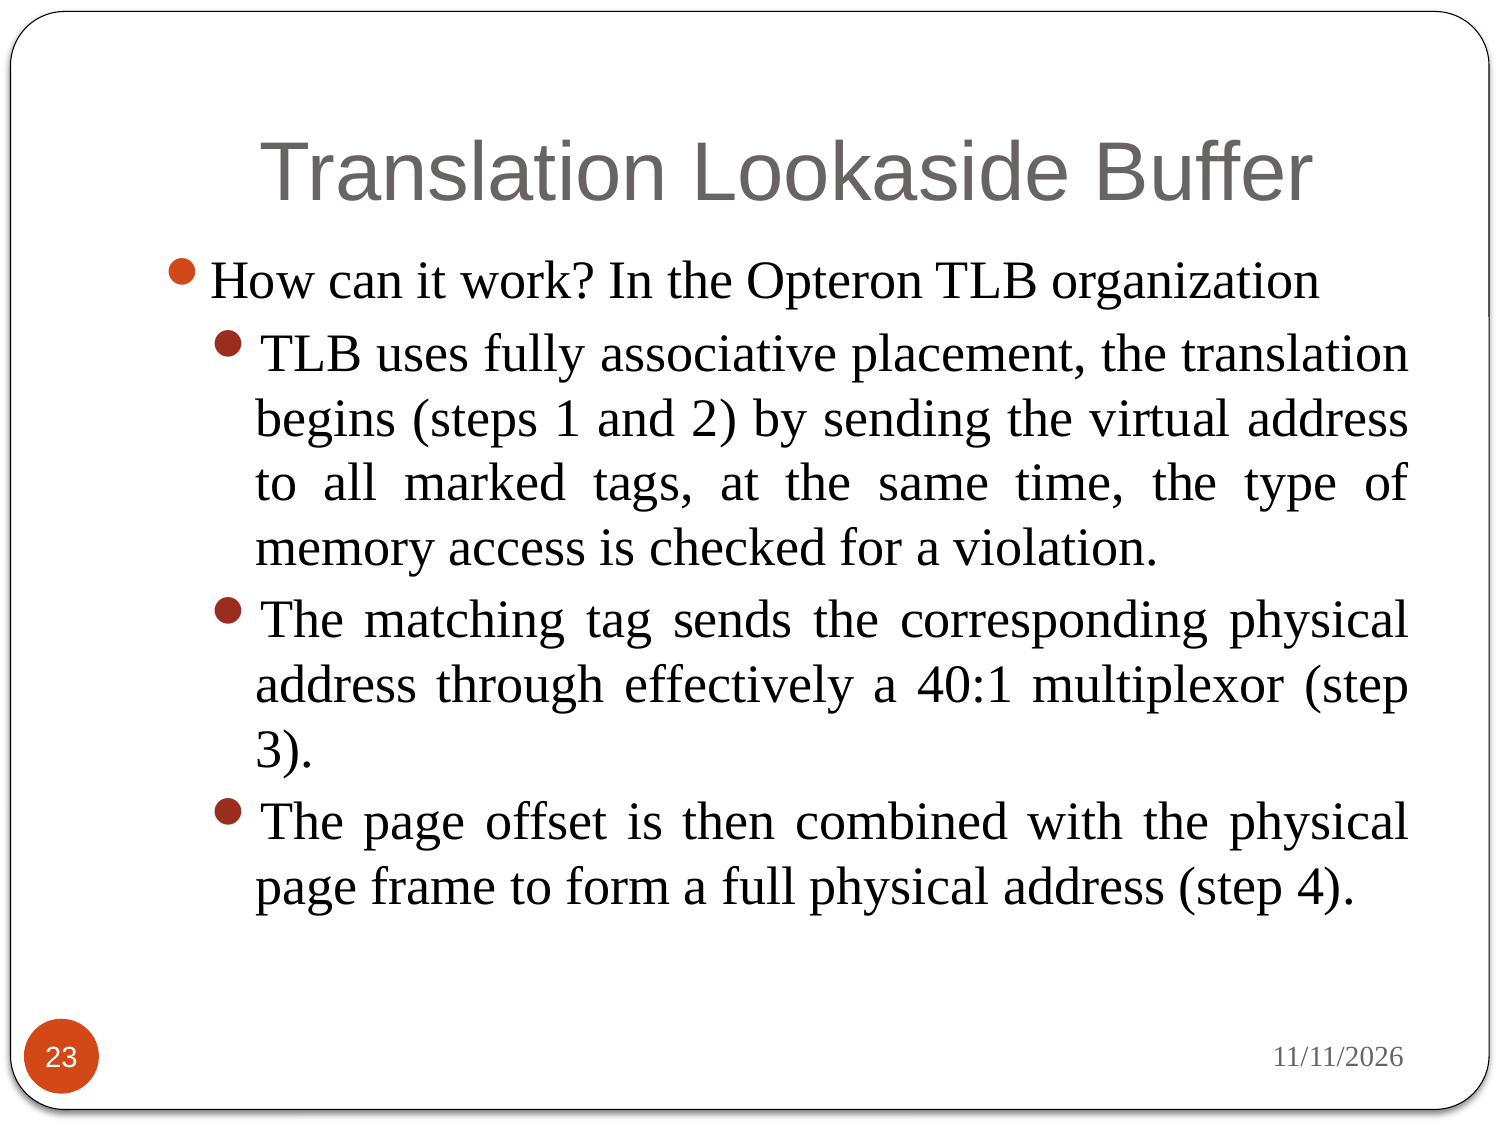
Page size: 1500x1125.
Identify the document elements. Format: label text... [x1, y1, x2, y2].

slide_number 23 [23, 1018, 99, 1094]
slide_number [1012, 1015, 1419, 1094]
list How can it work? In the Opteron TLB organization TLB uses fully associative placement, the translation begins (steps 1 and 2) by sending the virtual address to all marked tags, at the same time, the type of memory access is checked for a violation. The matching tag sends the corresponding physical address through effectively a 40:1 multiplexor (step 3). The page offset is then combined with the physical page frame to form a full physical address (step 4). [150, 237, 1425, 988]
title Translation Lookaside Buffer [150, 45, 1425, 233]
